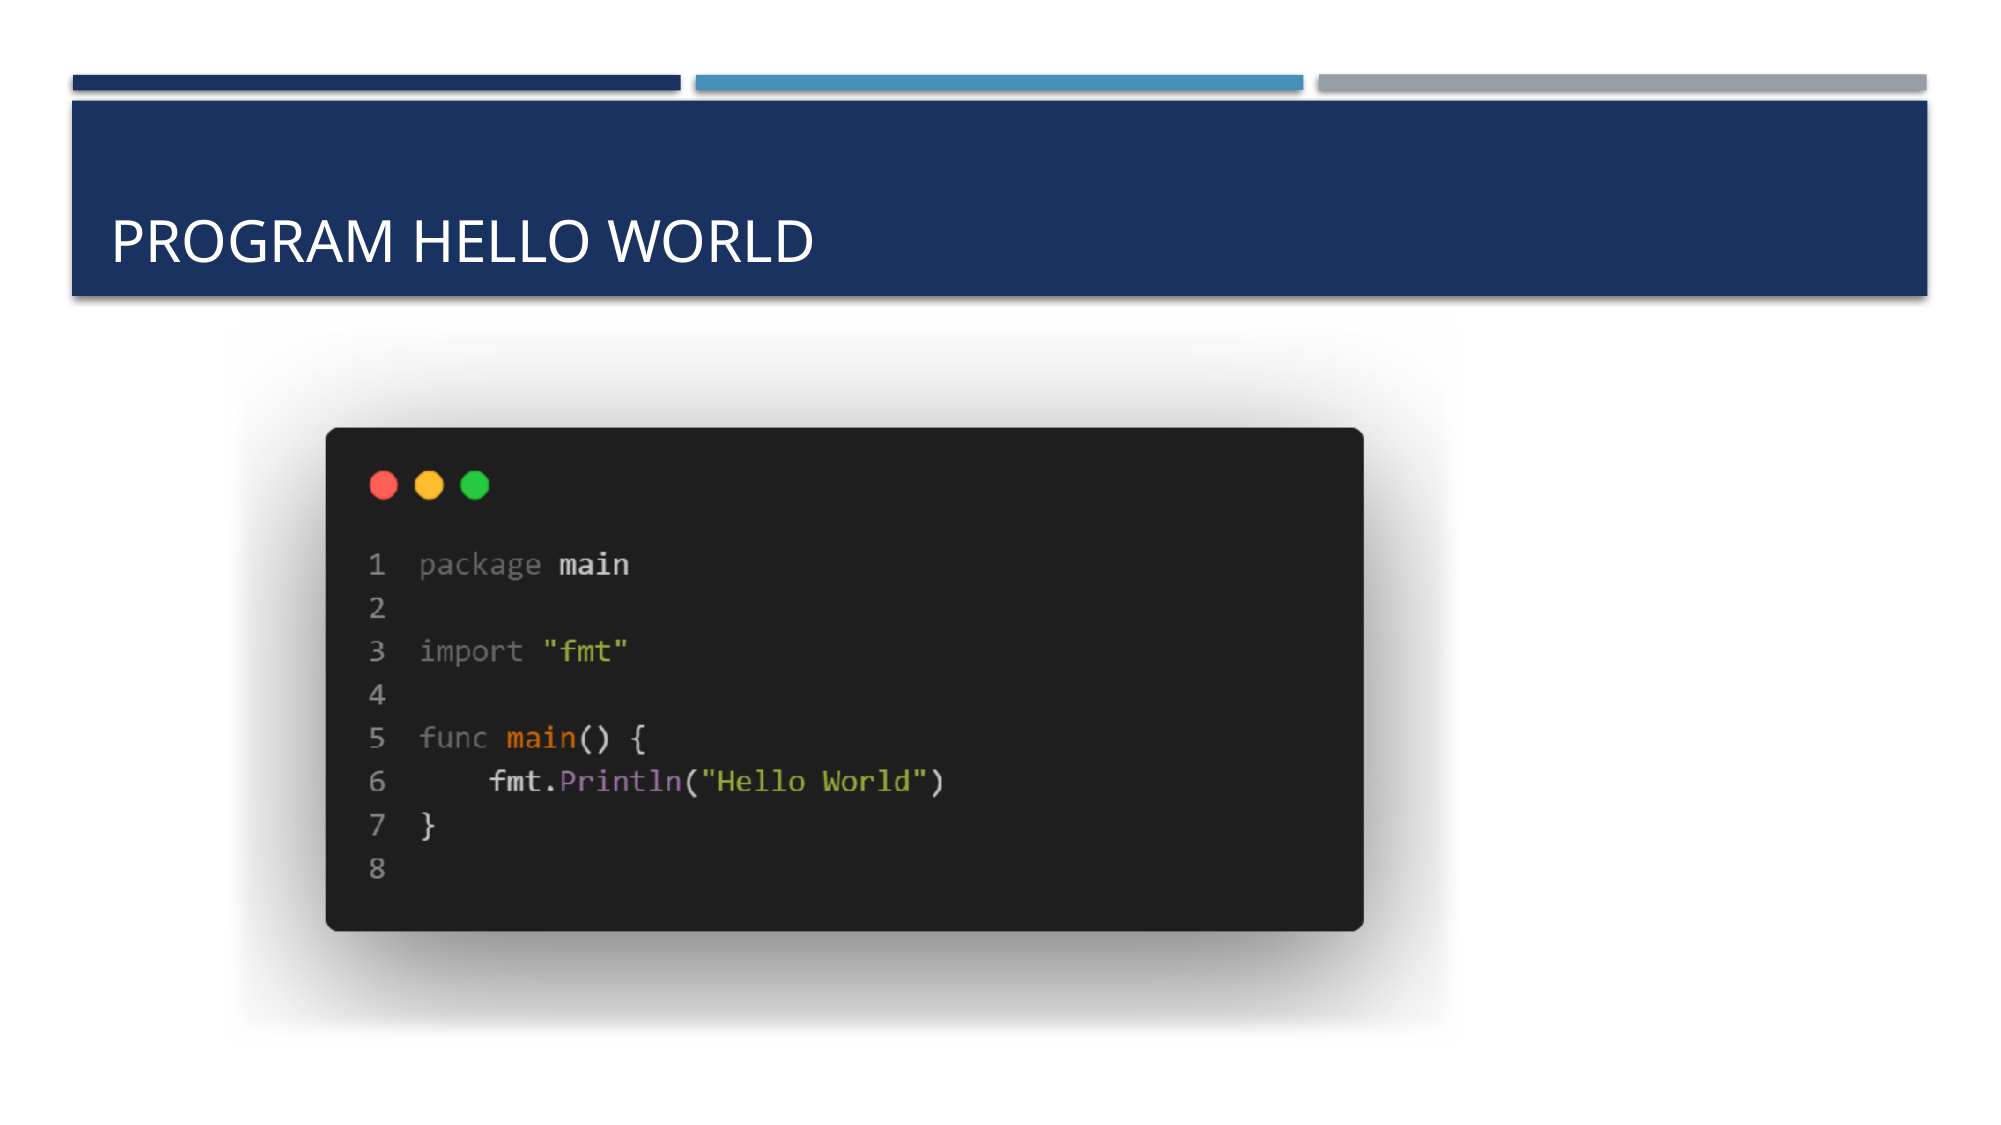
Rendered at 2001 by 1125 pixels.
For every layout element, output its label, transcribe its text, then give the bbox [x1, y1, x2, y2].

title PROGRAM HELLO WORLD [95, 115, 1905, 282]
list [221, 313, 1469, 1046]
